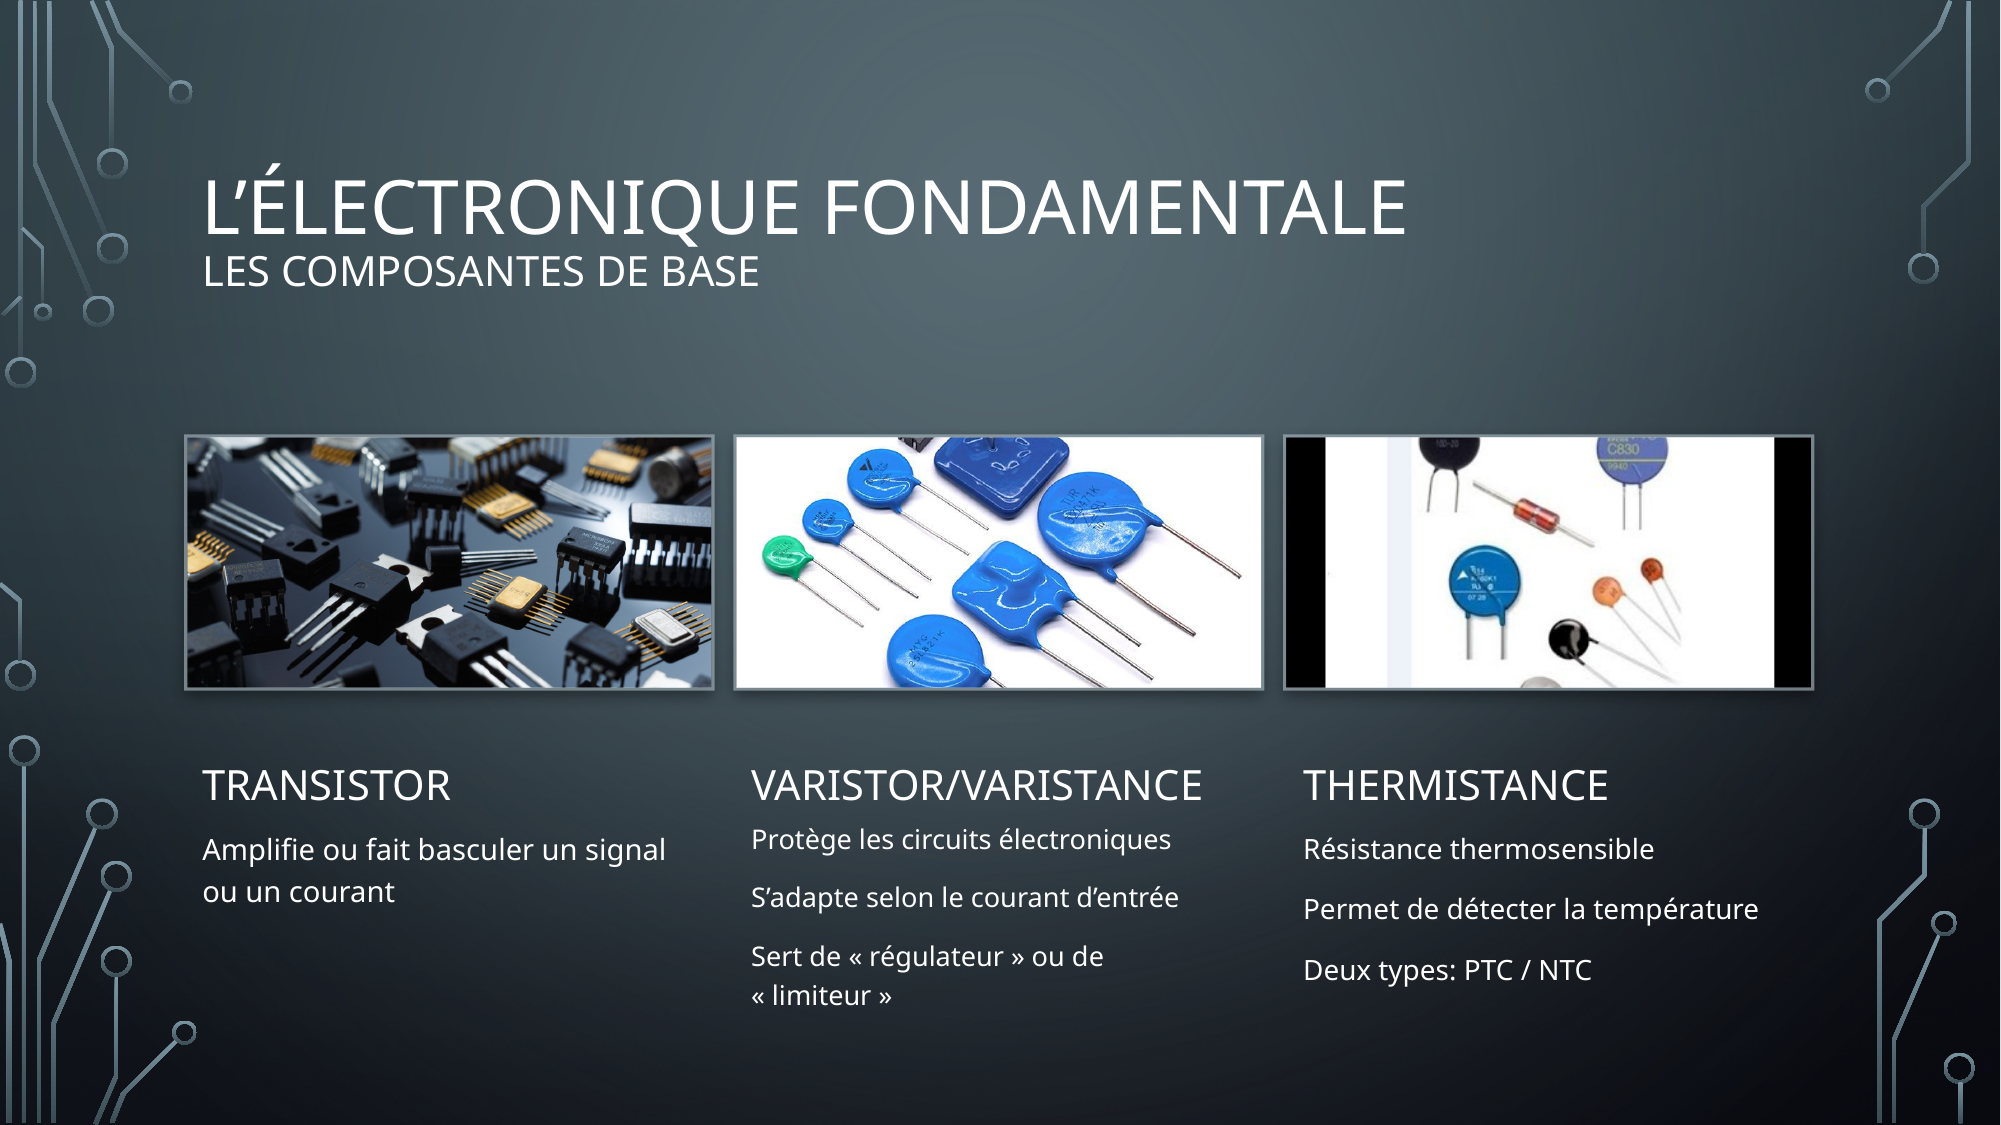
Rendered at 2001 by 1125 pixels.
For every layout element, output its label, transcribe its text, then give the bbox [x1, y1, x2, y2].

title L’électronique fondamentale [186, 97, 1812, 323]
text_box Les composantes de base [187, 77, 1813, 304]
list Protège les circuits électroniques S’adapte selon le courant d’entrée Sert de « régulateur » ou de « limiteur » [736, 808, 1262, 1019]
list Varistor/varistance [736, 722, 1262, 808]
list Amplifie ou fait basculer un signal ou un courant [187, 817, 712, 952]
list Transistor [187, 722, 712, 817]
picture [1285, 437, 1812, 688]
picture [186, 437, 712, 688]
picture [736, 437, 1262, 688]
list Résistance thermosensible Permet de détecter la température Deux types: PTC / NTC [1288, 817, 1813, 994]
list thermistance [1288, 722, 1812, 817]
